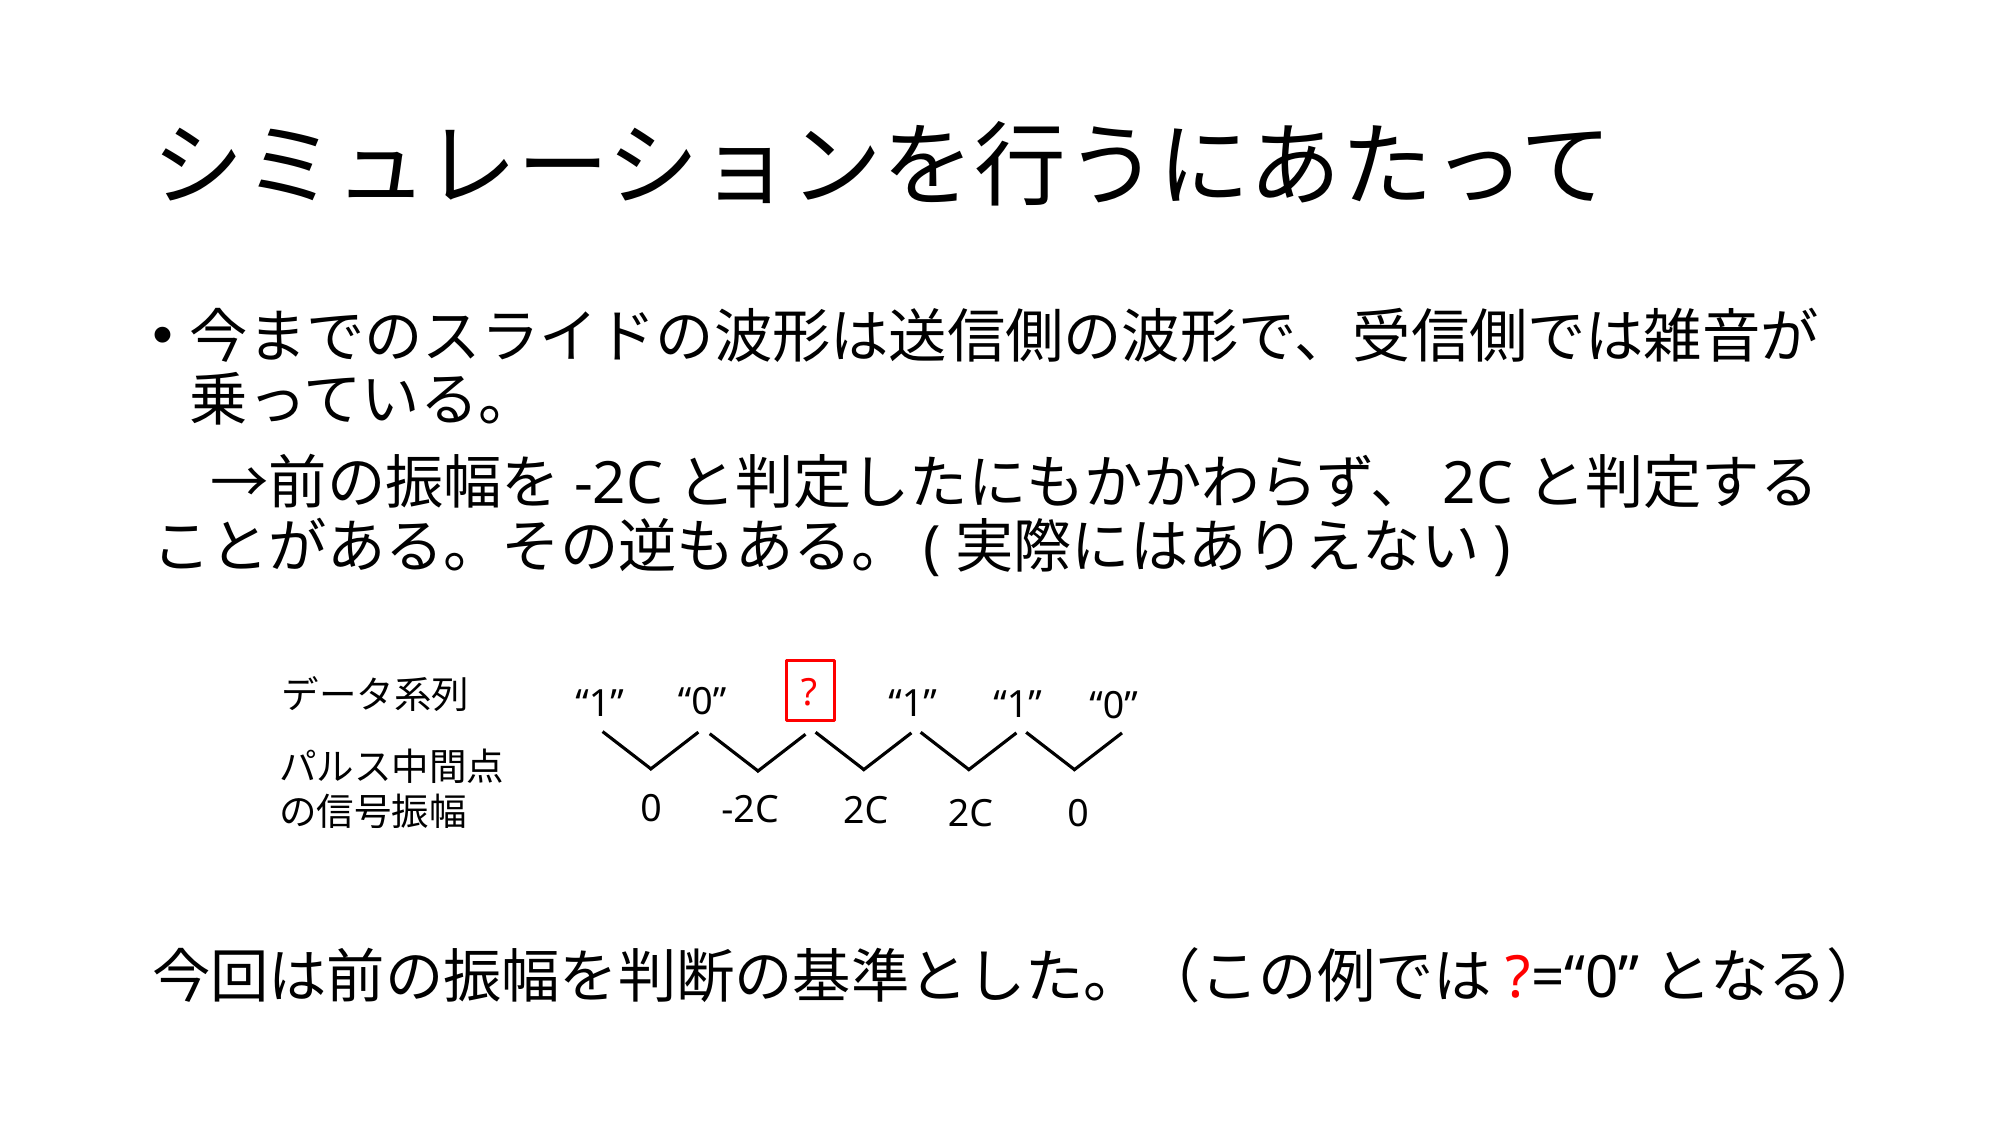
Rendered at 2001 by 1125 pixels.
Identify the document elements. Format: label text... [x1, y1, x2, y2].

list 今までのスライドの波形は送信側の波形で、受信側では雑音が乗っている。 →前の振幅を-2Cと判定したにもかかわらず、2Cと判定することがある。その逆もある。(実際にはありえない) [137, 299, 1863, 931]
text_box パルス中間点の信号振幅 [264, 735, 542, 841]
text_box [560, 660, 1159, 843]
text_box 今回は前の振幅を判断の基準とした。（この例では?=“0”となる） [137, 931, 1911, 1017]
title シミュレーションを行うにあたって [137, 59, 1863, 278]
text_box データ系列 [267, 663, 532, 724]
